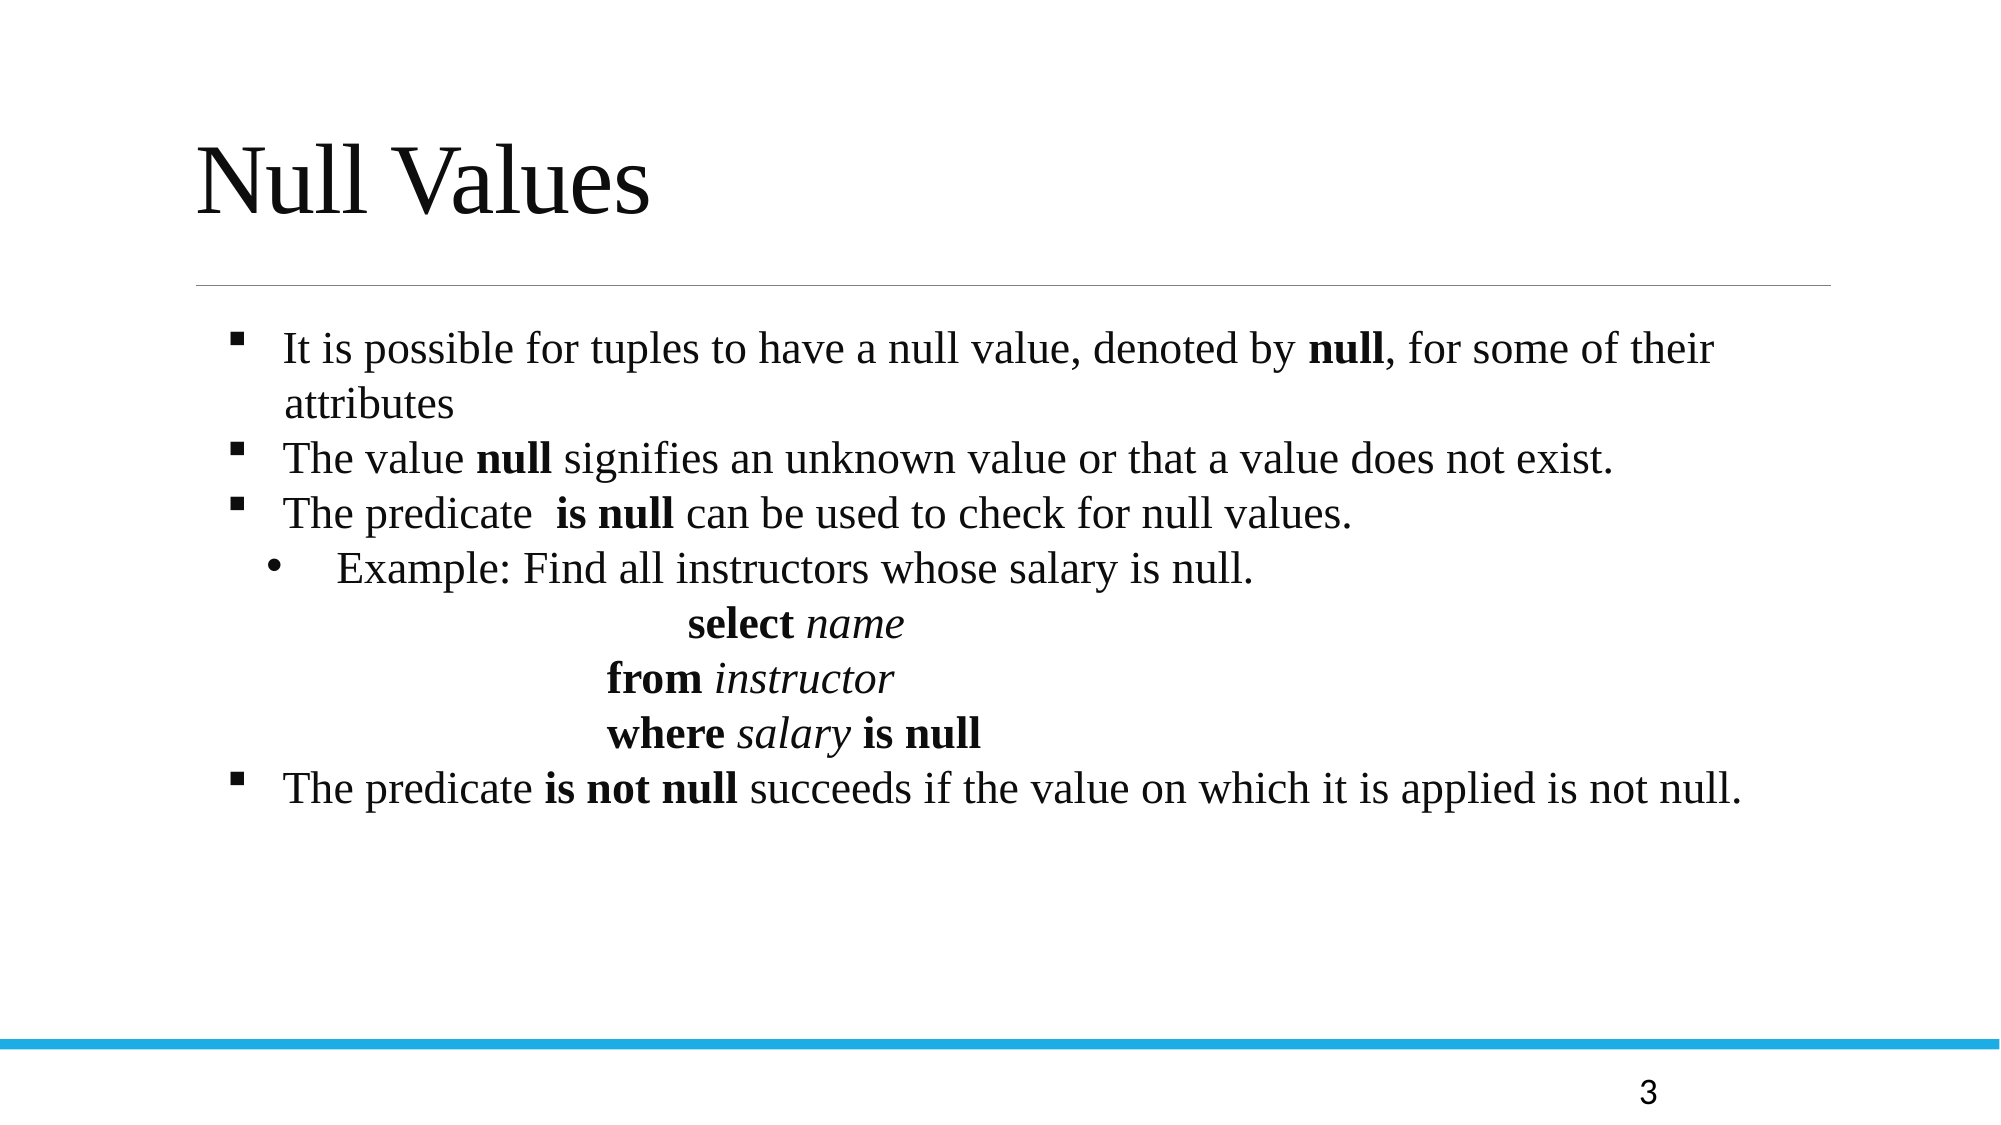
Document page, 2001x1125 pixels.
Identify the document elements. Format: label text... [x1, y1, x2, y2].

text_box It is possible for tuples to have a null value, denoted by null, for some of their attributes The value null signifies an unknown value or that a value does not exist. The predicate is null can be used to check for null values. Example: Find all instructors whose salary is null. select name from instructor where salary is null The predicate is not null succeeds if the value on which it is applied is not null. [212, 309, 1830, 865]
title Null Values [180, 3, 1830, 242]
slide_number 3 [1624, 1059, 1840, 1120]
